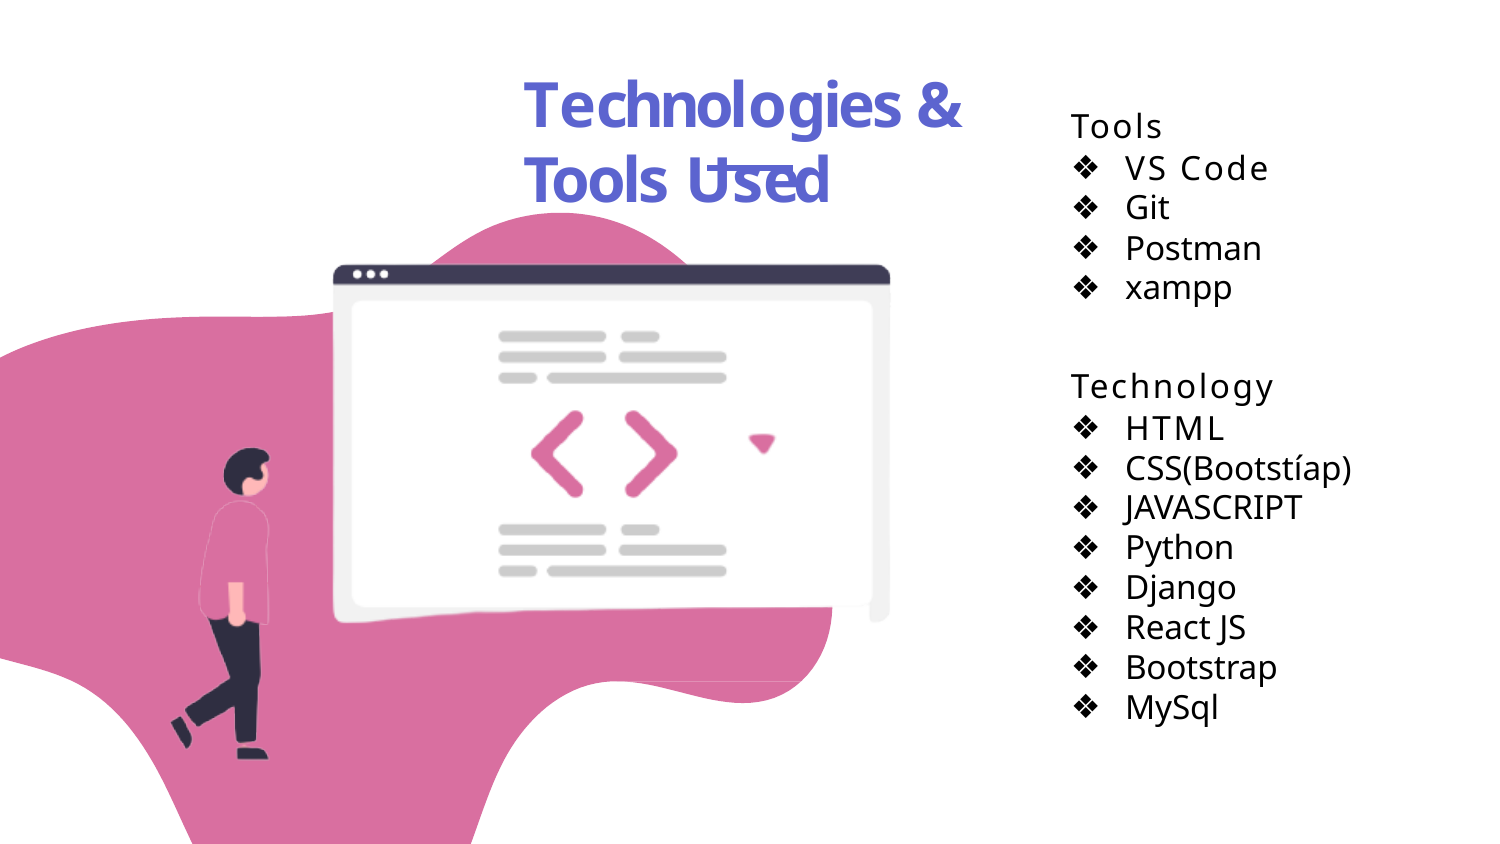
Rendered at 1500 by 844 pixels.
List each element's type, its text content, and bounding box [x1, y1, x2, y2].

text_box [0, 198, 981, 844]
title Technologies & Tools Used [521, 62, 979, 196]
text_box Tools VS Code Git Postman xampp [1068, 102, 1358, 347]
text_box Technology HTML CSS(Bootstíap) JAVASCRIPT Python Django React JS Bootstrap MySql [1068, 362, 1358, 727]
